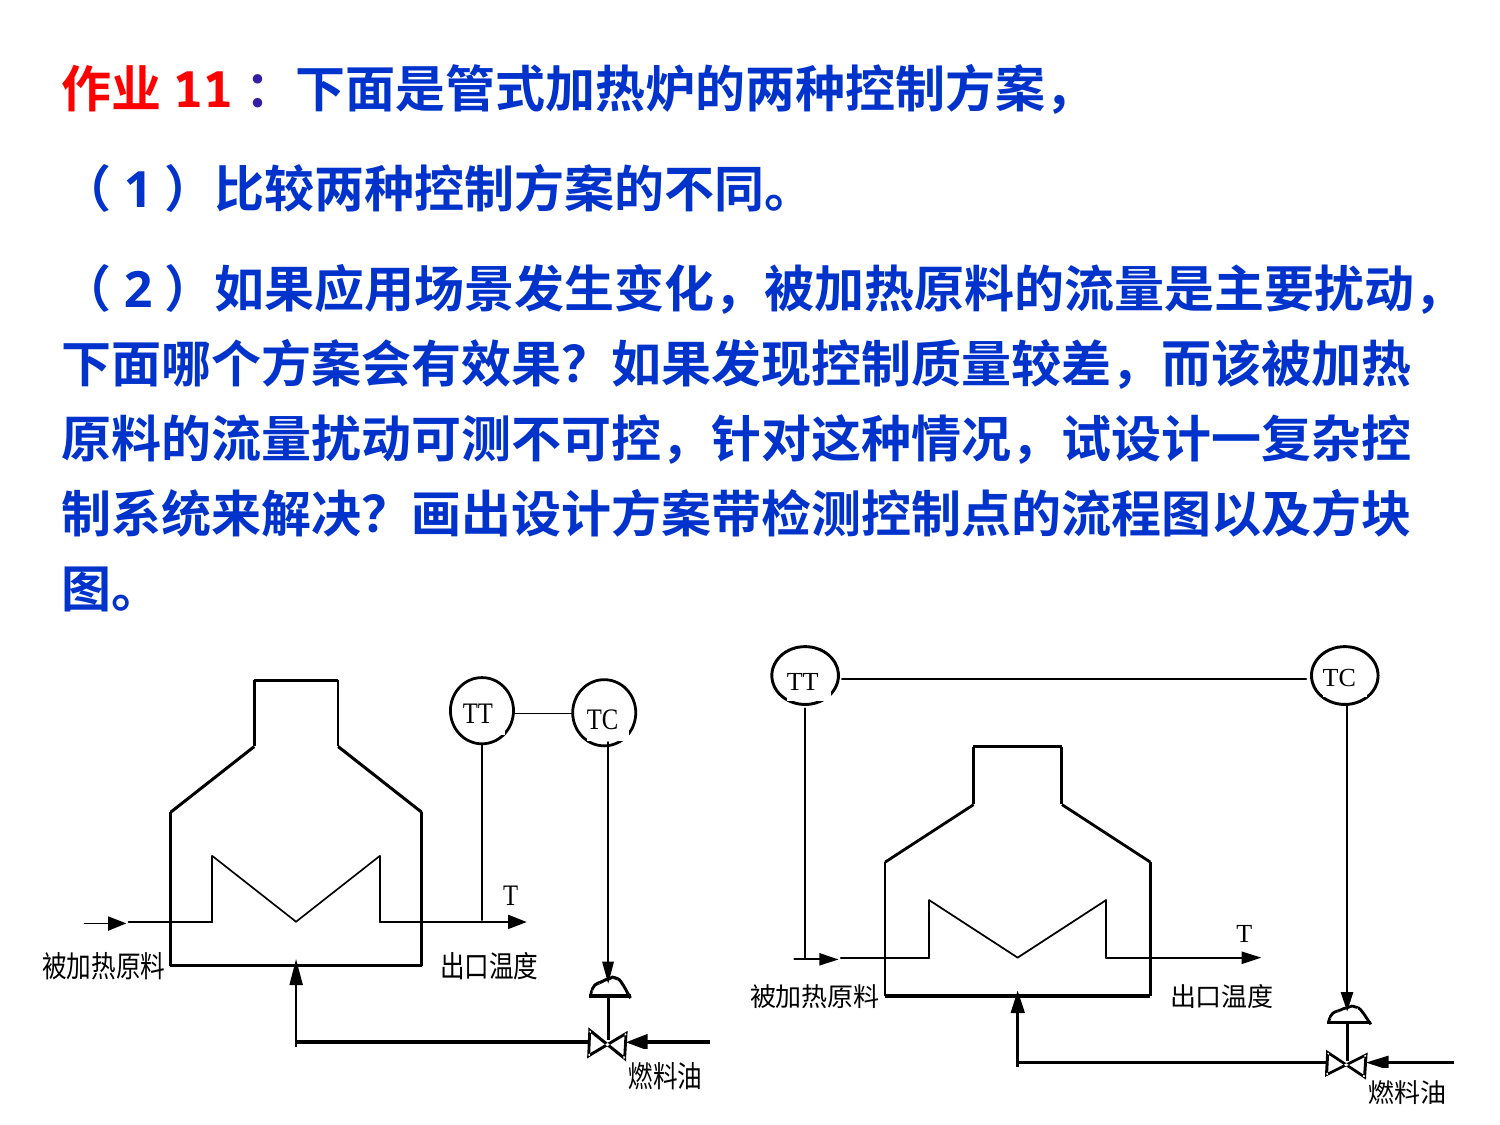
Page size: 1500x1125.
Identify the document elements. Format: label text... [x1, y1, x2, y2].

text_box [749, 644, 1462, 1108]
text_box 作业11：下面是管式加热炉的两种控制方案， （1）比较两种控制方案的不同。 （2）如果应用场景发生变化，被加热原料的流量是主要扰动，下面哪个方案会有效果？如果发现控制质量较差，而该被加热原料的流量扰动可测不可控，针对这种情况，试设计一复杂控制系统来解决？画出设计方案带检测控制点的流程图以及方块图。 [46, 35, 1454, 625]
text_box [42, 675, 717, 1094]
